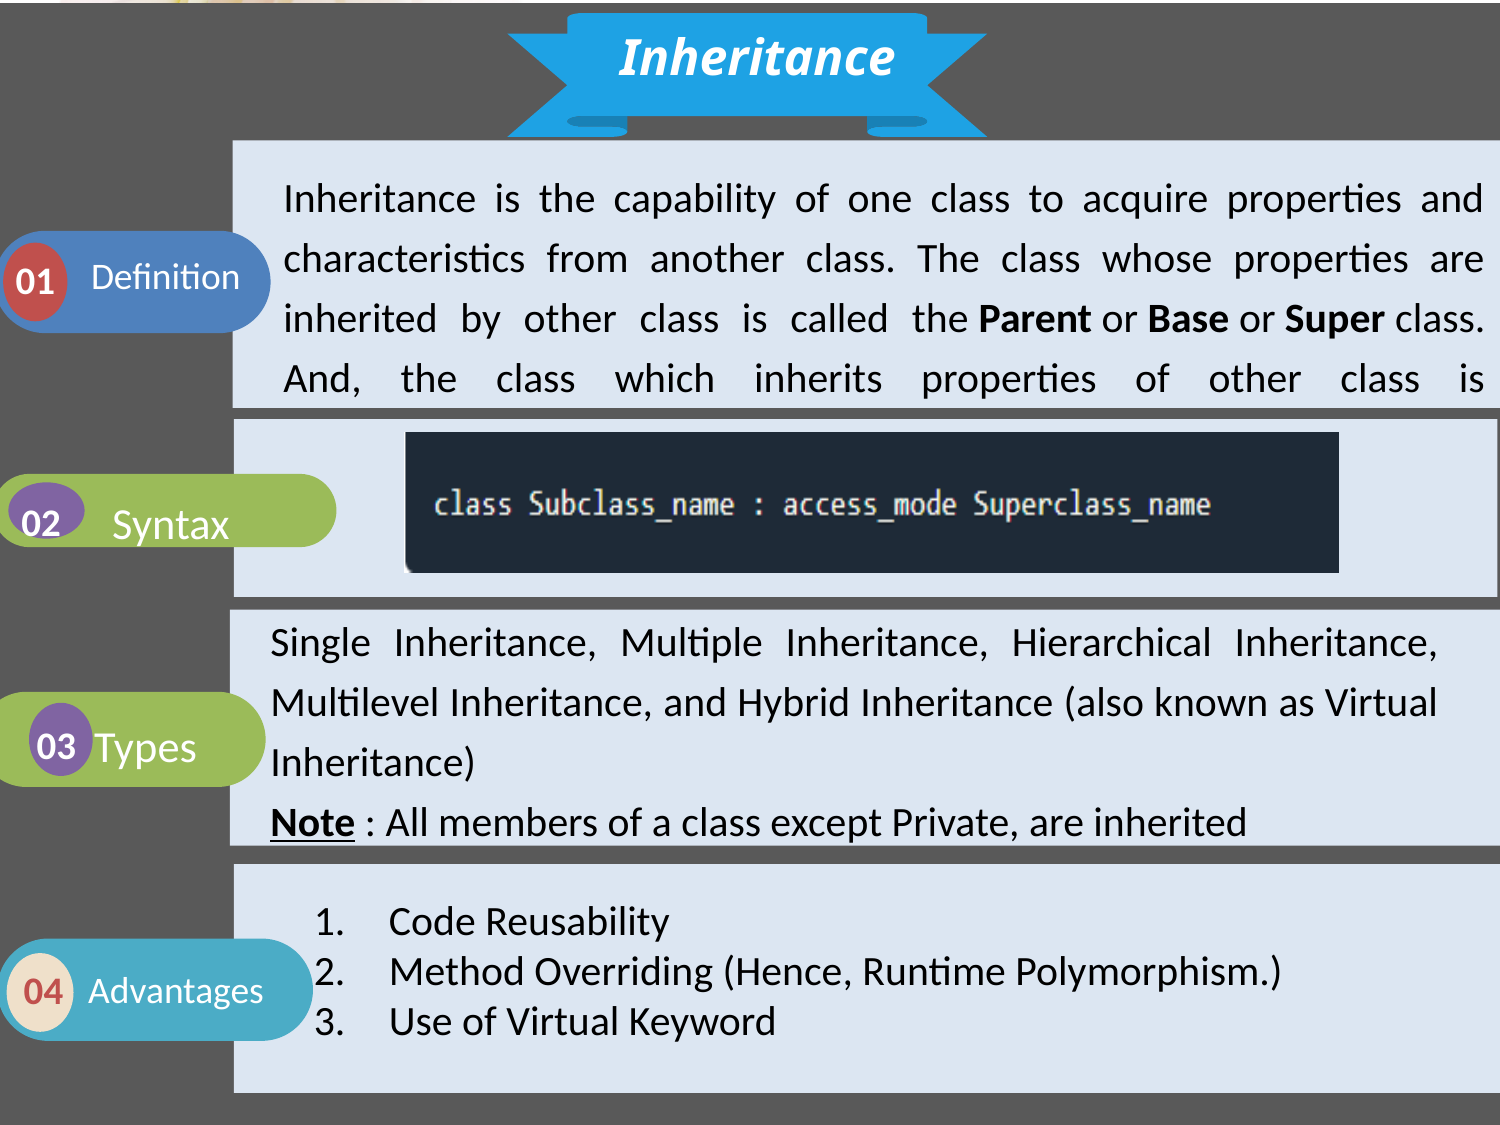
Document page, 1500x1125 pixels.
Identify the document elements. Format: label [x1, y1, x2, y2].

text_box [0, 938, 314, 1042]
text_box [0, 473, 337, 577]
text_box [0, 691, 266, 825]
picture [0, 0, 1500, 1125]
text_box [0, 230, 271, 334]
